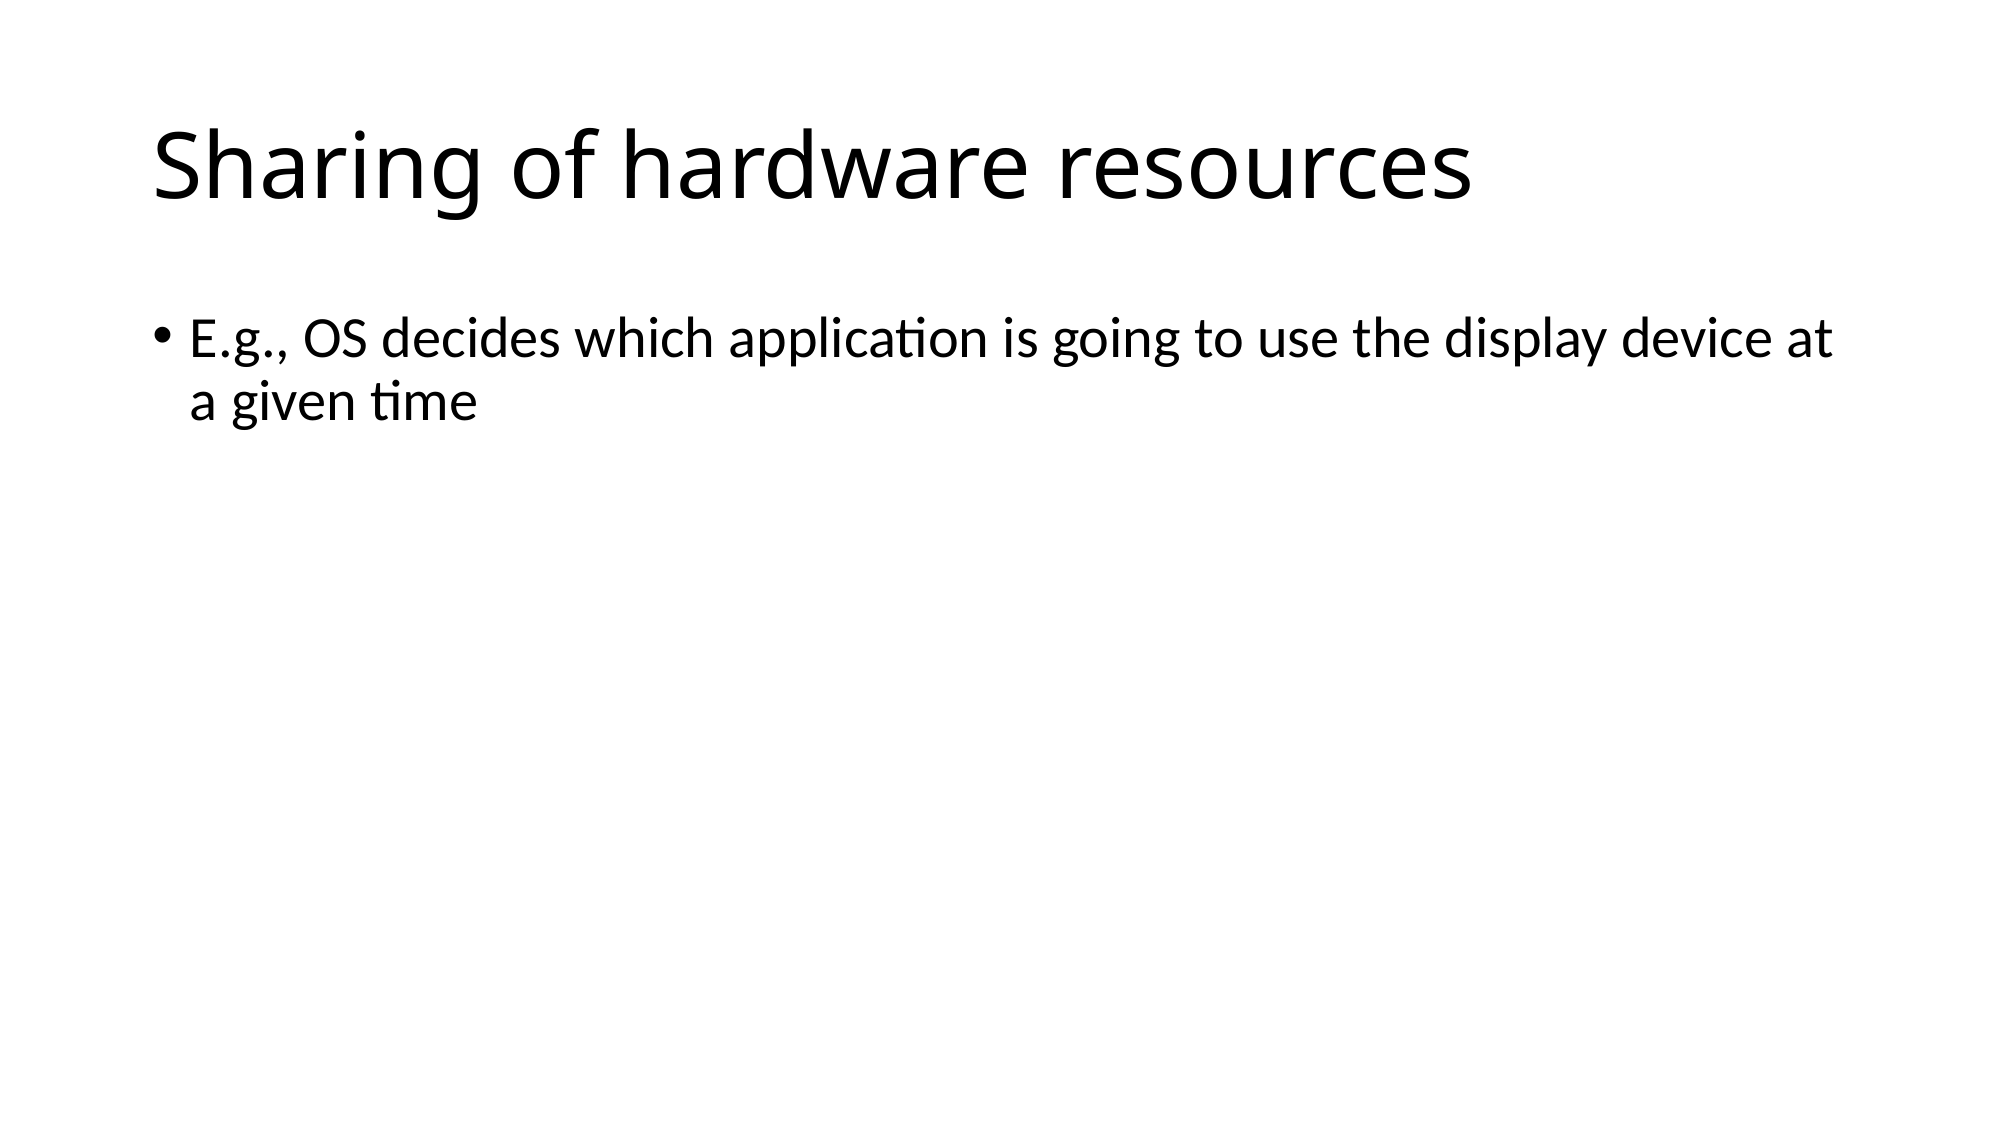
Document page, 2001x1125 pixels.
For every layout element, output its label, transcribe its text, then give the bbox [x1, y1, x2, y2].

list E.g., OS decides which application is going to use the display device at a given time [137, 299, 1863, 1014]
title Sharing of hardware resources [137, 59, 1863, 278]
